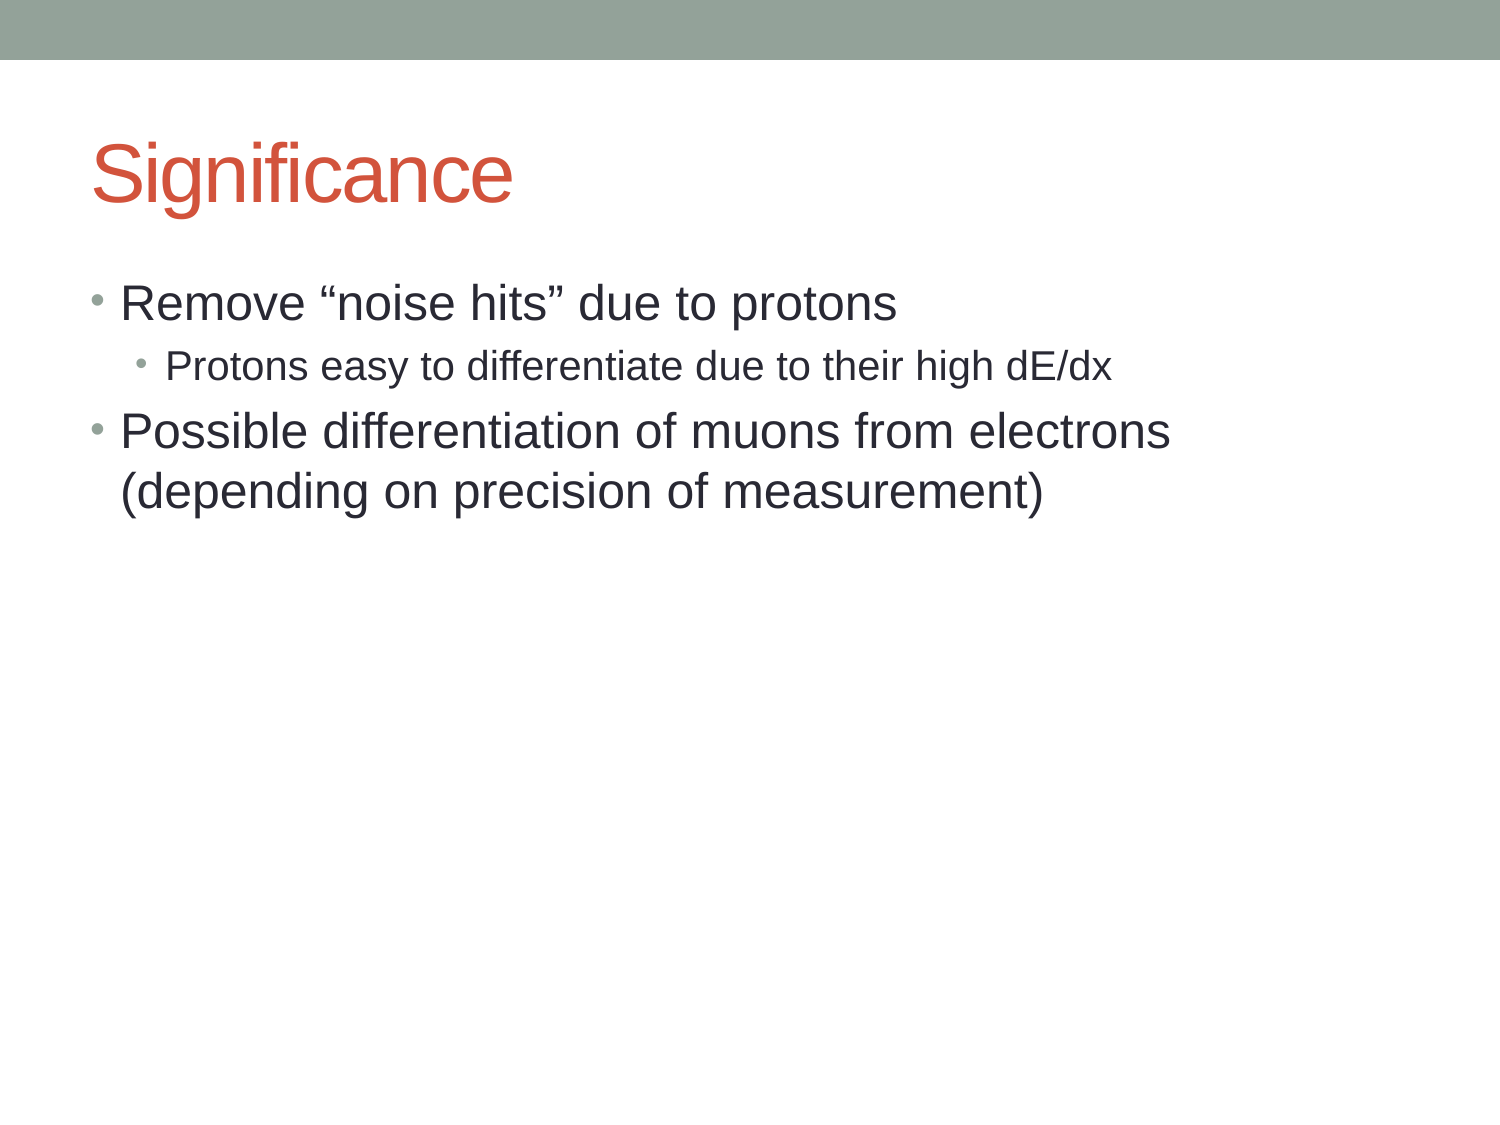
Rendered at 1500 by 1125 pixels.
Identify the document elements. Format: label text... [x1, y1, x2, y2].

title Significance [75, 87, 1425, 250]
list Remove “noise hits” due to protons Protons easy to differentiate due to their high dE/dx Possible differentiation of muons from electrons (depending on precision of measurement) [75, 262, 1425, 1070]
